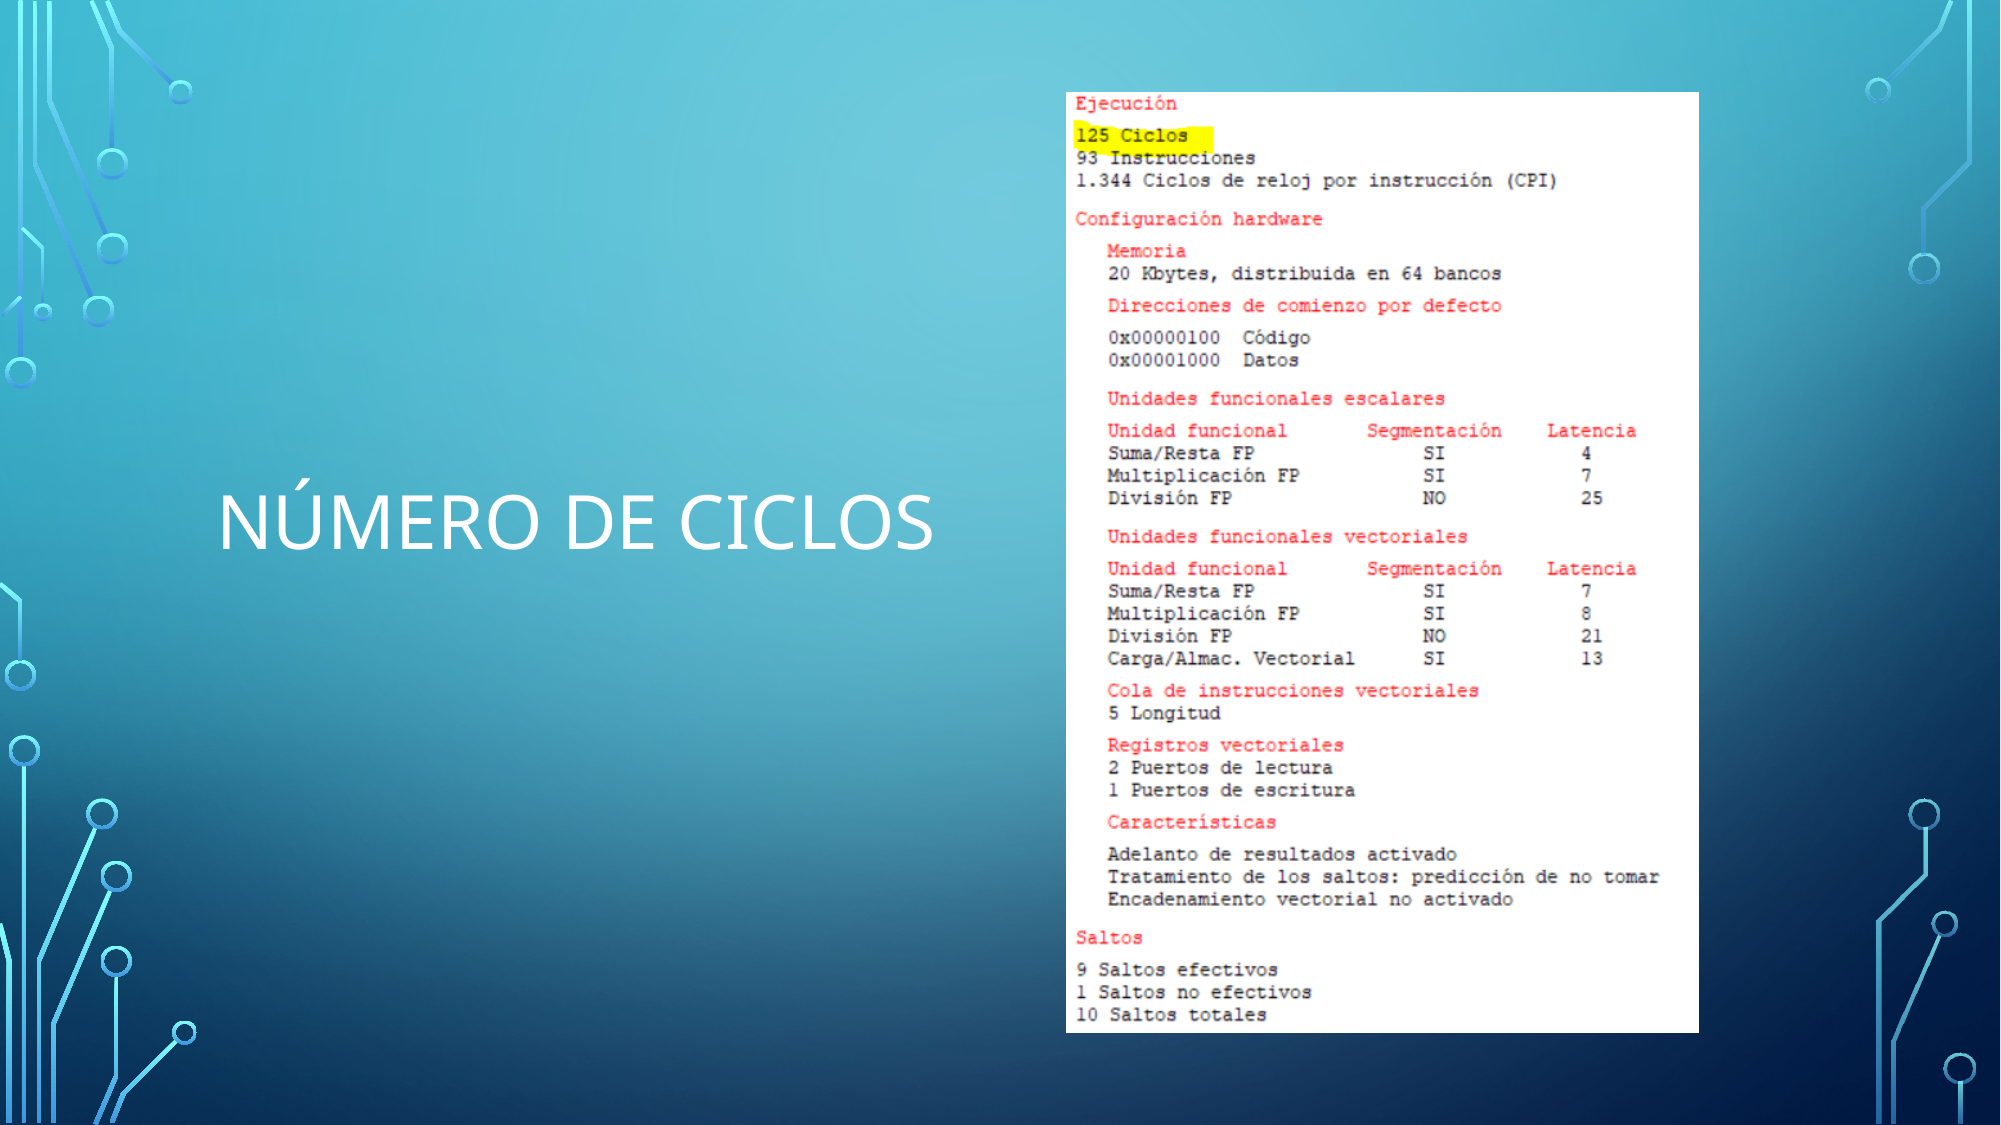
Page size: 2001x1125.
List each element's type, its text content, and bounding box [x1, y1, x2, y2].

title Número de ciclos [152, 434, 1000, 616]
picture [1066, 92, 1699, 1033]
